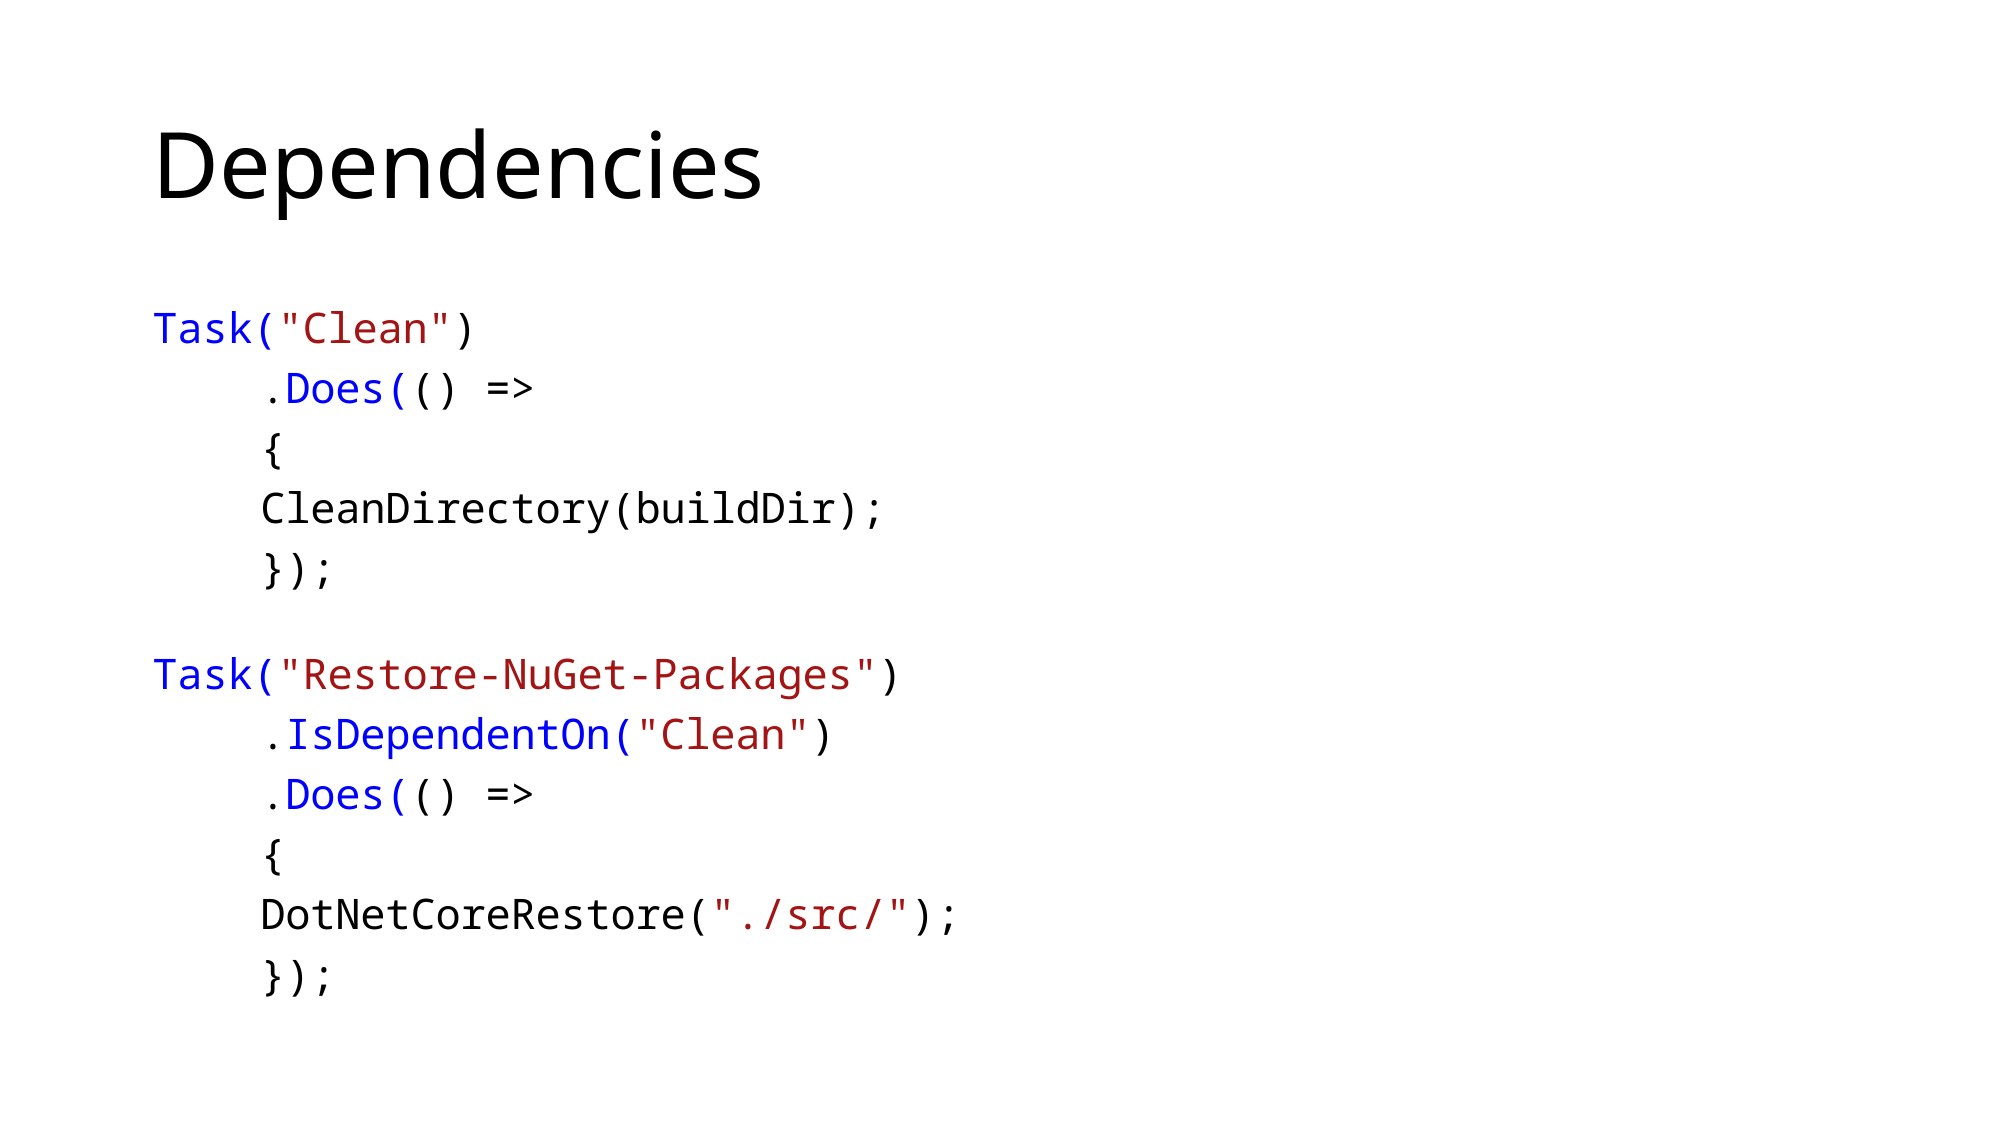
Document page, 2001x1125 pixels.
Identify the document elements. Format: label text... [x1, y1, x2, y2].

title Dependencies [137, 59, 1863, 278]
list Task("Clean") .Does(() => { CleanDirectory(buildDir); }); Task("Restore-NuGet-Packages") .IsDependentOn("Clean") .Does(() => { DotNetCoreRestore("./src/"); }); [137, 299, 1863, 1014]
